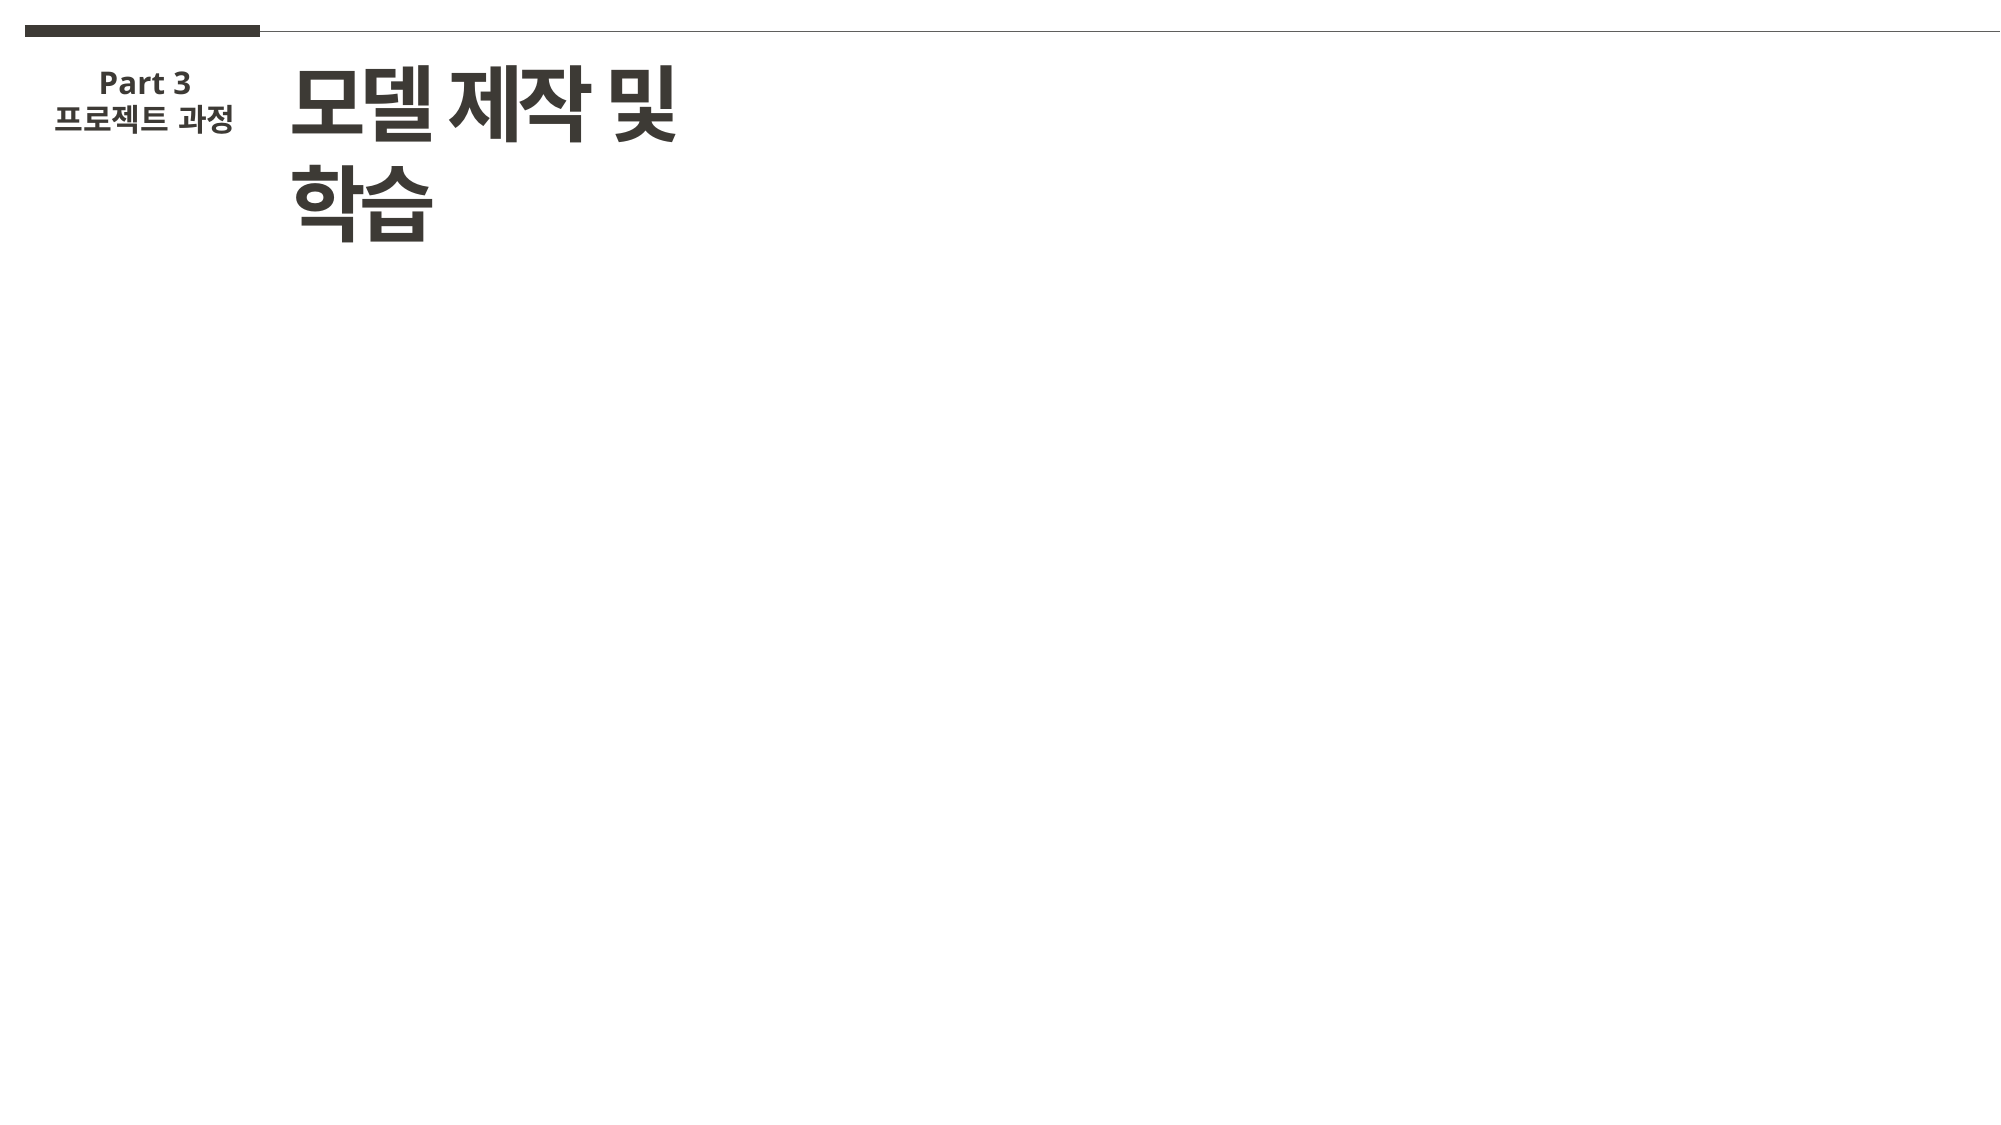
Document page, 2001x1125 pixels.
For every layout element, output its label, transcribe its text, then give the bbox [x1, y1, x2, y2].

text_box Part 3 프로젝트 과정 [17, 55, 273, 146]
text_box 모델 제작 및 학습 [274, 44, 847, 260]
